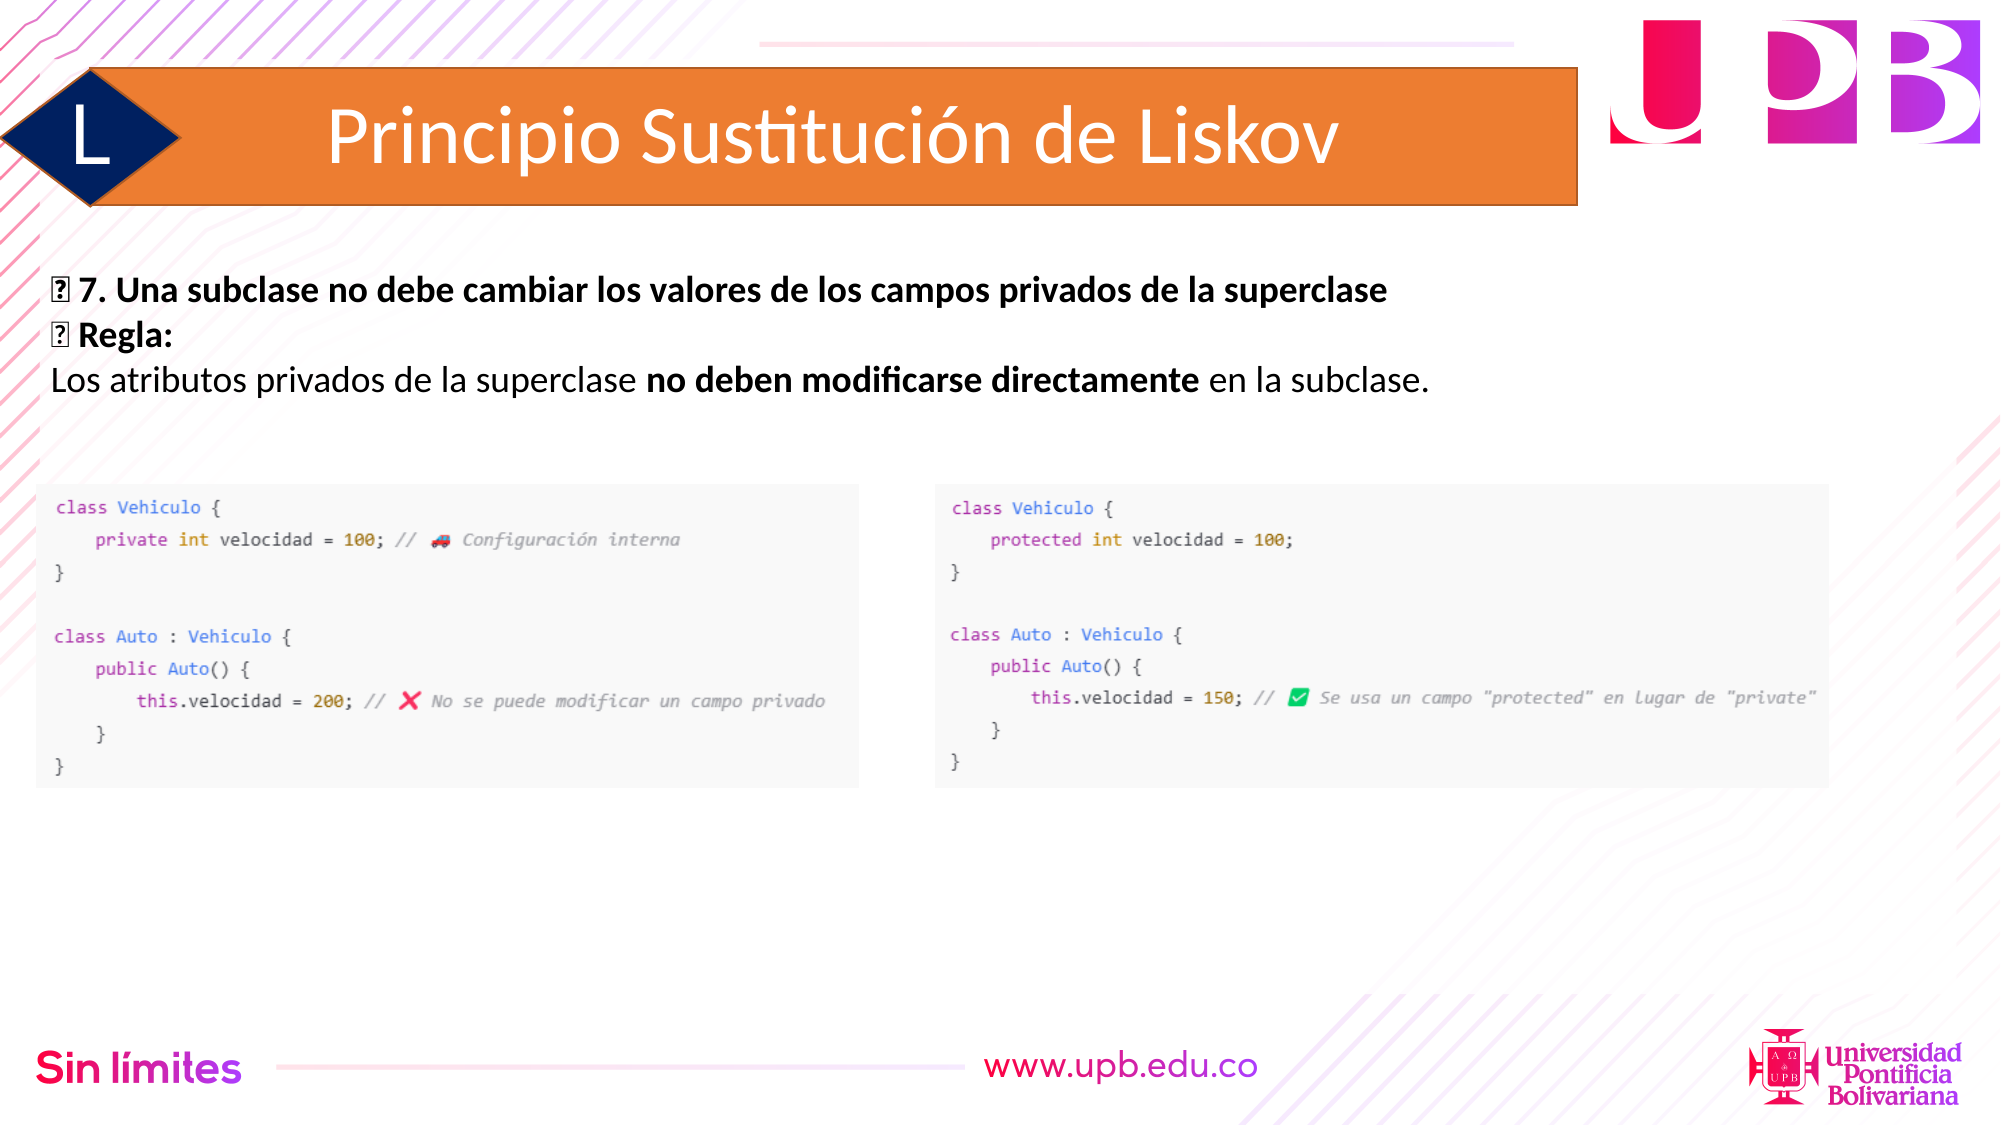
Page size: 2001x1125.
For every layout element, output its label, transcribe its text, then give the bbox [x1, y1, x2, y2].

text_box ✅ 7. Una subclase no debe cambiar los valores de los campos privados de la superclase 📌 Regla: Los atributos privados de la superclase no deben modificarse directamente en la subclase. [36, 257, 1835, 408]
title Principio Sustitución de Liskov [91, 67, 1578, 206]
text_box L [0, 67, 183, 208]
picture [0, 0, 2001, 1125]
